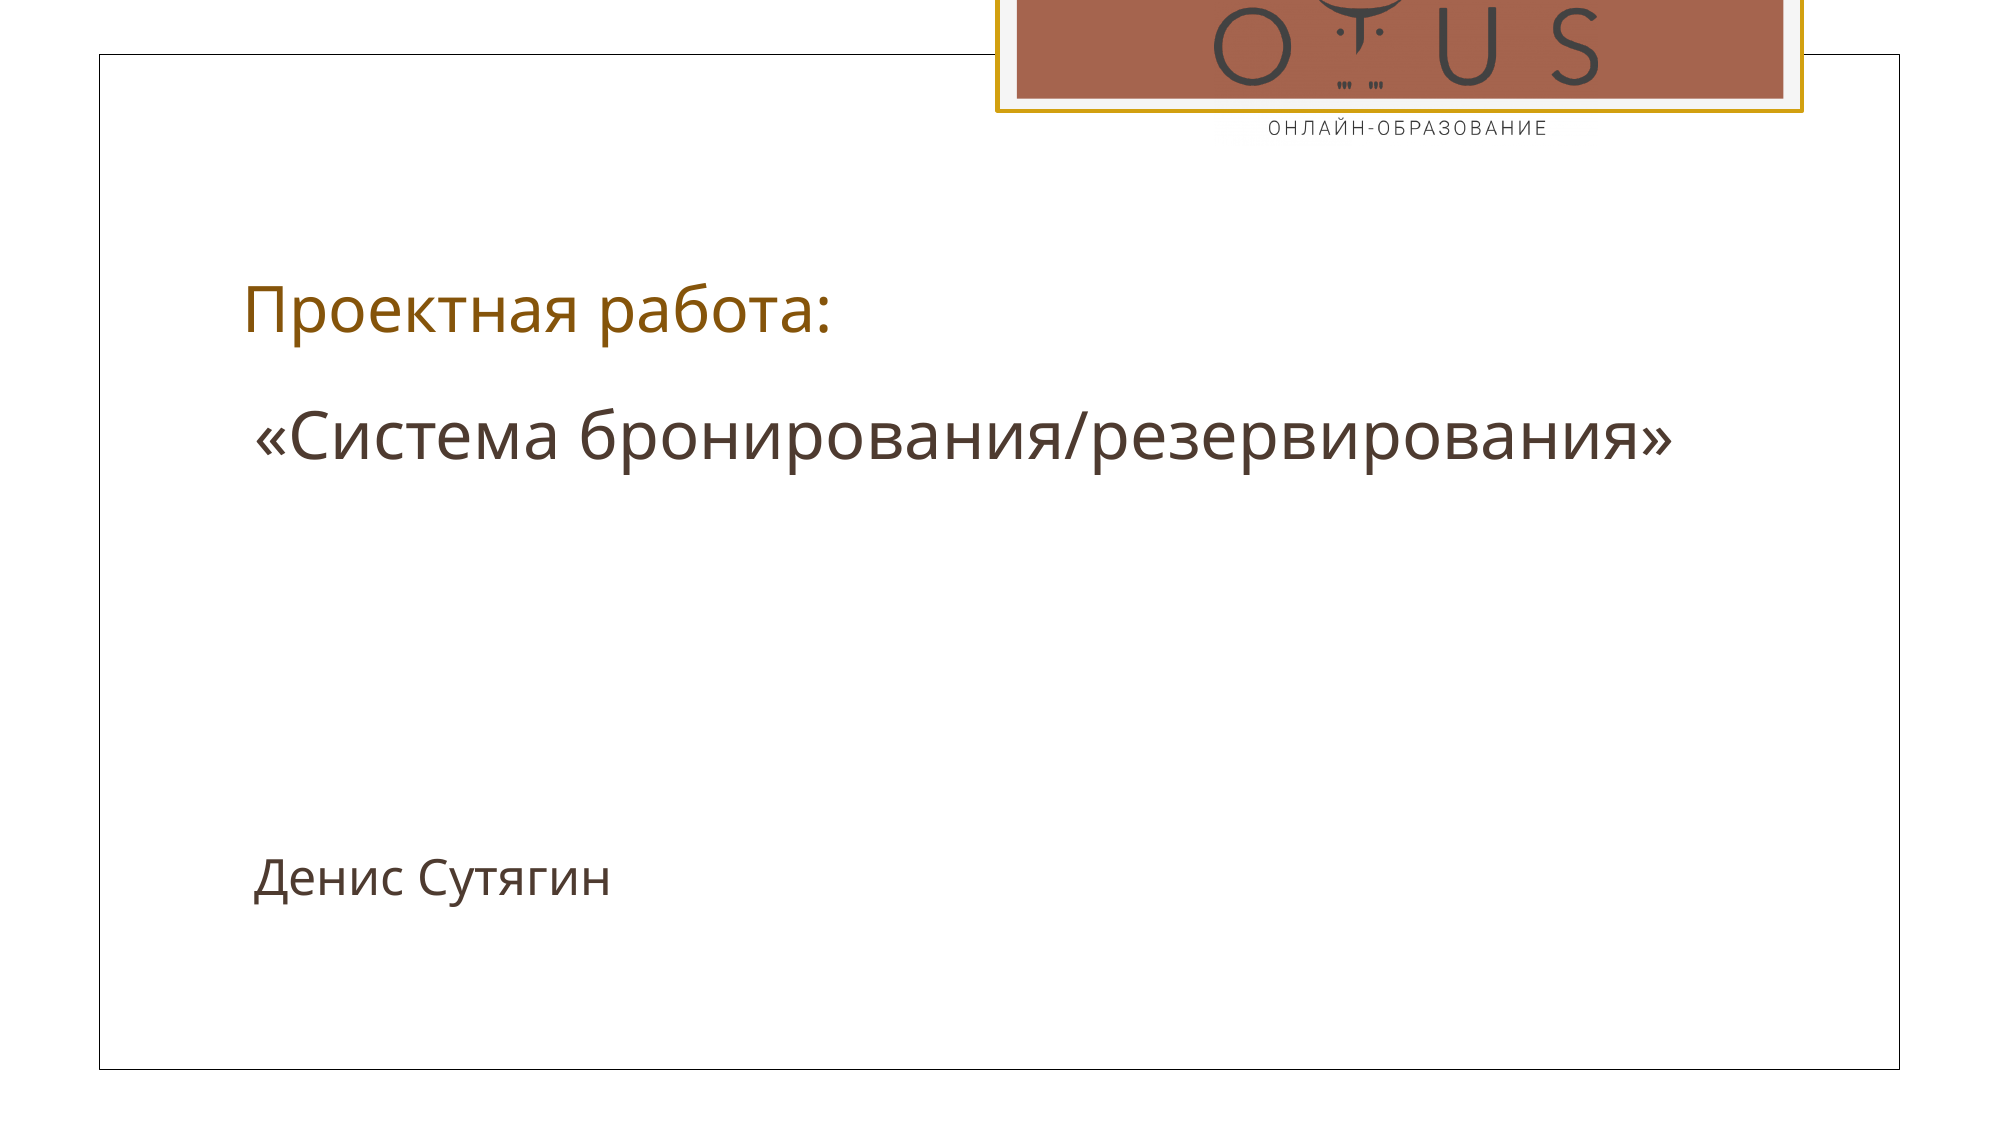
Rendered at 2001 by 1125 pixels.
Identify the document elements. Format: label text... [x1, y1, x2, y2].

picture [1214, 0, 1599, 146]
text_box «Система бронирования/резервирования» Денис Сутягин [228, 381, 1769, 957]
text_box Проектная работа: [228, 168, 1765, 359]
